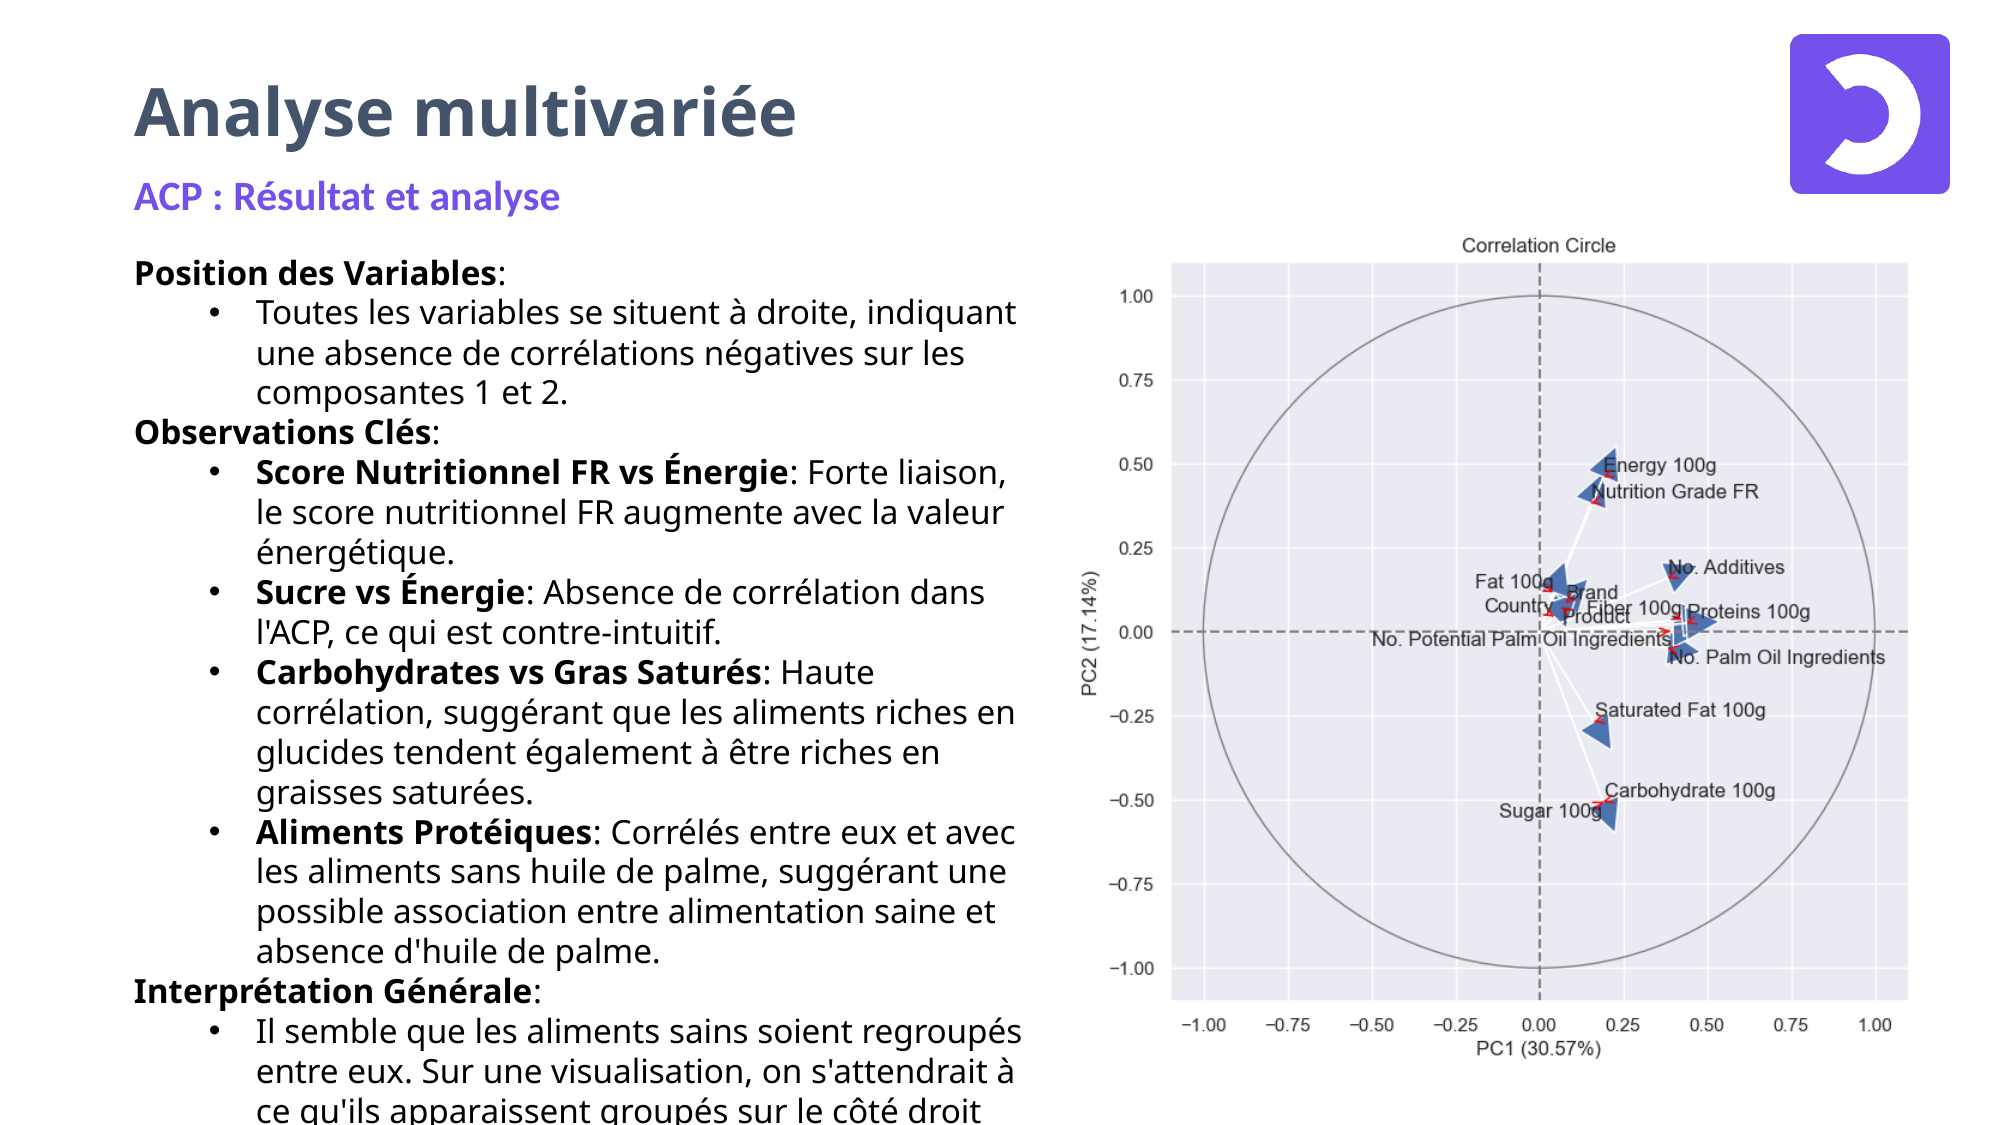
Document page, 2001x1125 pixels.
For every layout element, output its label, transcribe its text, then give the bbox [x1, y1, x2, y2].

picture [1789, 34, 1950, 194]
text_box ACP : Résultat et analyse [119, 161, 1950, 226]
title Analyse multivariée [119, 34, 1616, 161]
picture [1071, 226, 1920, 1071]
text_box Position des Variables: Toutes les variables se situent à droite, indiquant une absence de corrélations négatives sur les composantes 1 et 2. Observations Clés: Score Nutritionnel FR vs Énergie: Forte liaison, le score nutritionnel FR augmente avec la valeur énergétique. Sucre vs Énergie: Absence de corrélation dans l'ACP, ce qui est contre-intuitif. Carbohydrates vs Gras Saturés: Haute corrélation, suggérant que les aliments riches en glucides tendent également à être riches en graisses saturées. Aliments Protéiques: Corrélés entre eux et avec les aliments sans huile de palme, suggérant une possible association entre alimentation saine et absence d'huile de palme. Interprétation Générale: Il semble que les aliments sains soient regroupés entre eux. Sur une visualisation, on s'attendrait à ce qu'ils apparaissent groupés sur le côté droit de la carte des variables. [119, 244, 1043, 1125]
